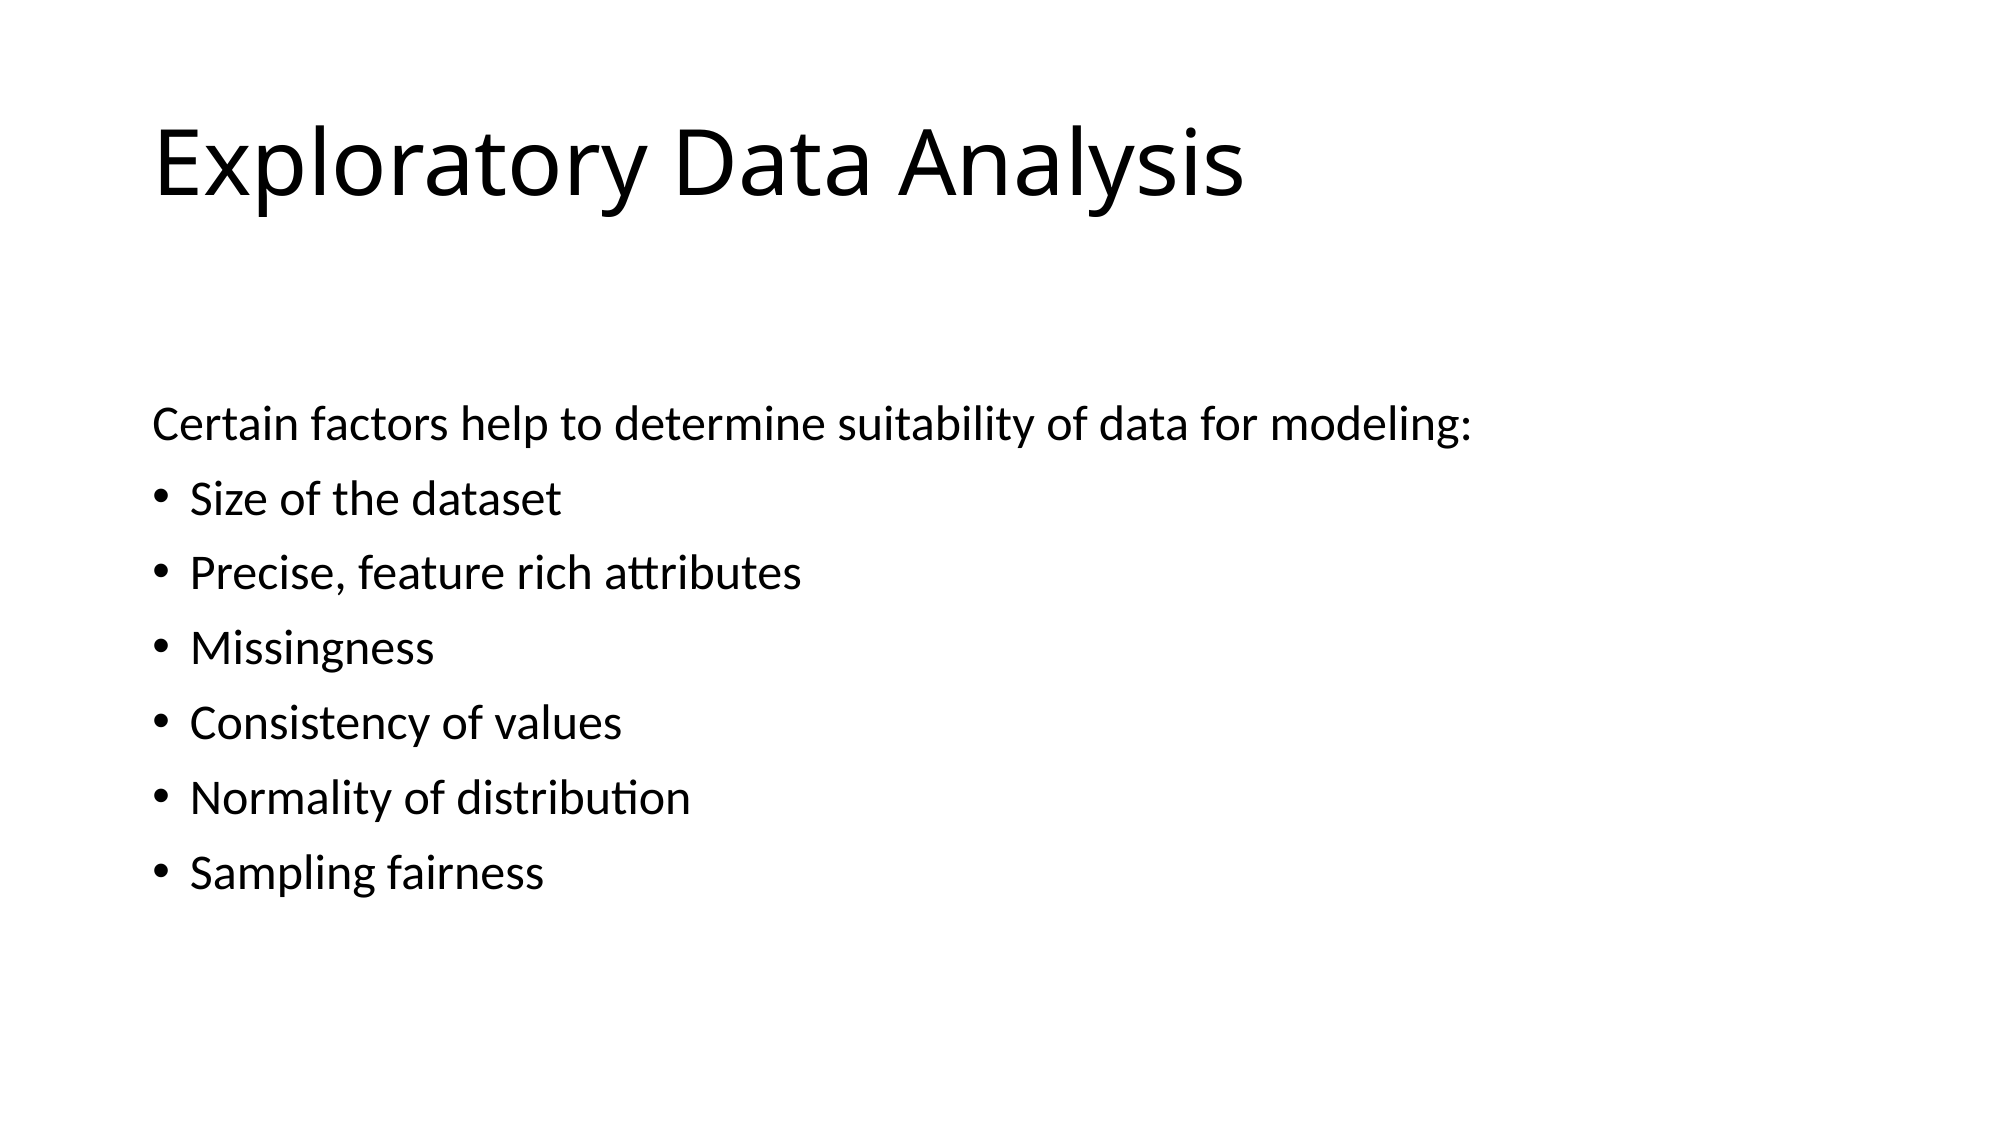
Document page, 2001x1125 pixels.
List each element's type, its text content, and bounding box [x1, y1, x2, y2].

title Exploratory Data Analysis [137, 59, 1863, 272]
list Certain factors help to determine suitability of data for modeling: Size of the dataset Precise, feature rich attributes Missingness Consistency of values Normality of distribution Sampling fairness [137, 389, 1863, 1097]
